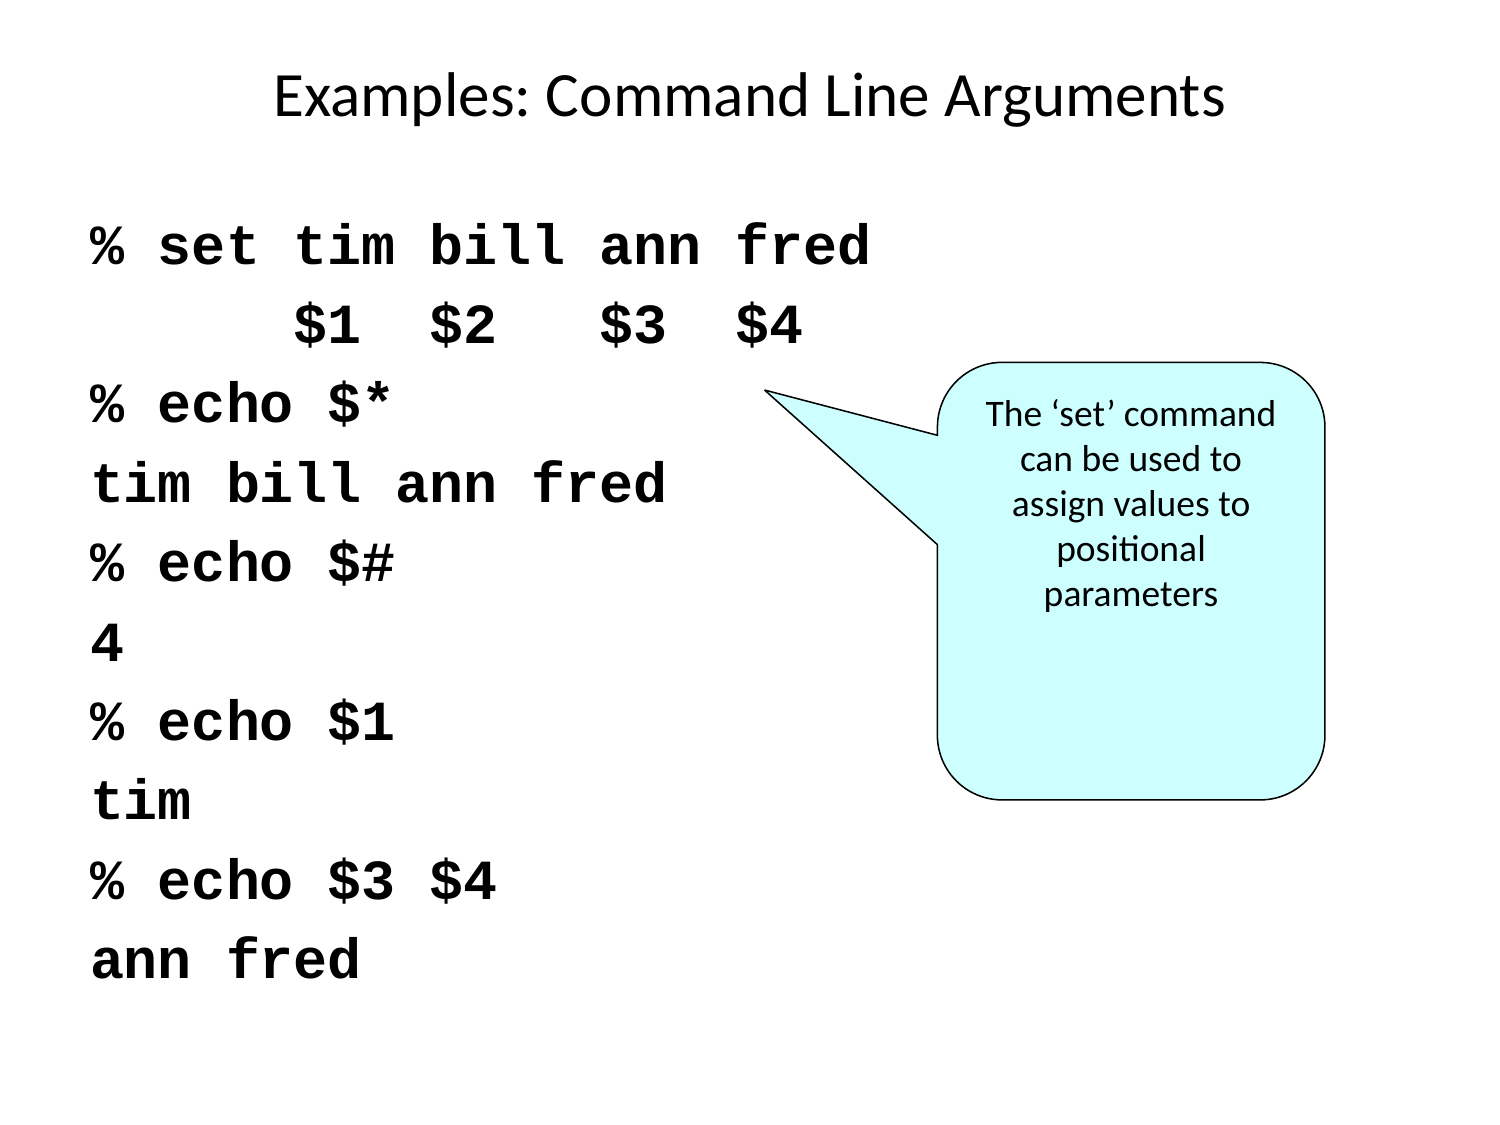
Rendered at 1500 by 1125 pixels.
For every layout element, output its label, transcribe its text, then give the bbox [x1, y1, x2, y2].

list % set tim bill ann fred $1 $2 $3 $4 % echo $* tim bill ann fred % echo $# 4 % echo $1 tim % echo $3 $4 ann fred [75, 200, 1300, 1000]
text_box The ‘set’ command can be used to assign values to positional parameters [764, 362, 1325, 800]
title Examples: Command Line Arguments [75, 45, 1425, 138]
